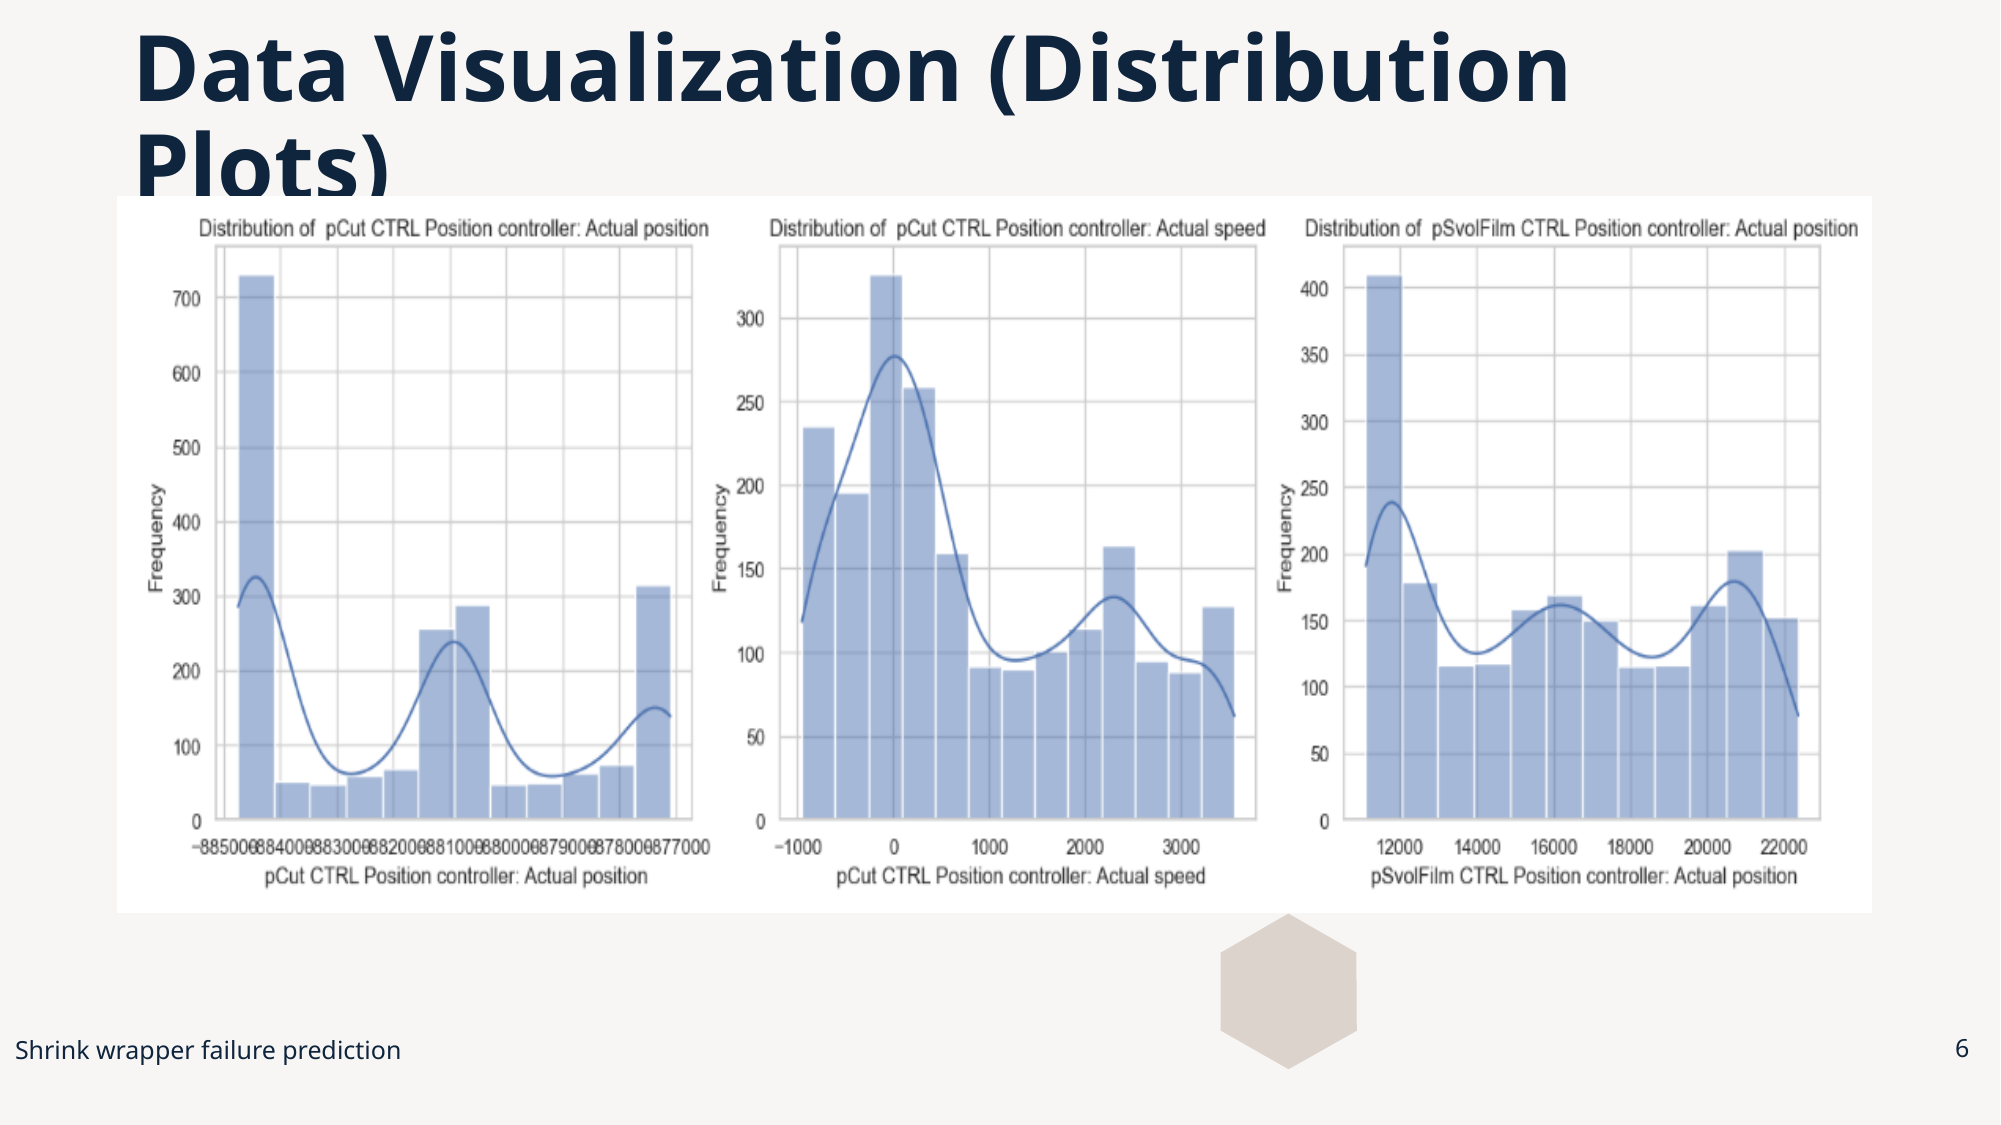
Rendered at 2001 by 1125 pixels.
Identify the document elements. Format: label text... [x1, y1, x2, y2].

footer Shrink wrapper failure prediction [0, 1020, 675, 1080]
slide_number 6 [1924, 1020, 2000, 1080]
picture [117, 196, 1872, 913]
title Data Visualization (Distribution Plots) [117, 45, 1852, 196]
